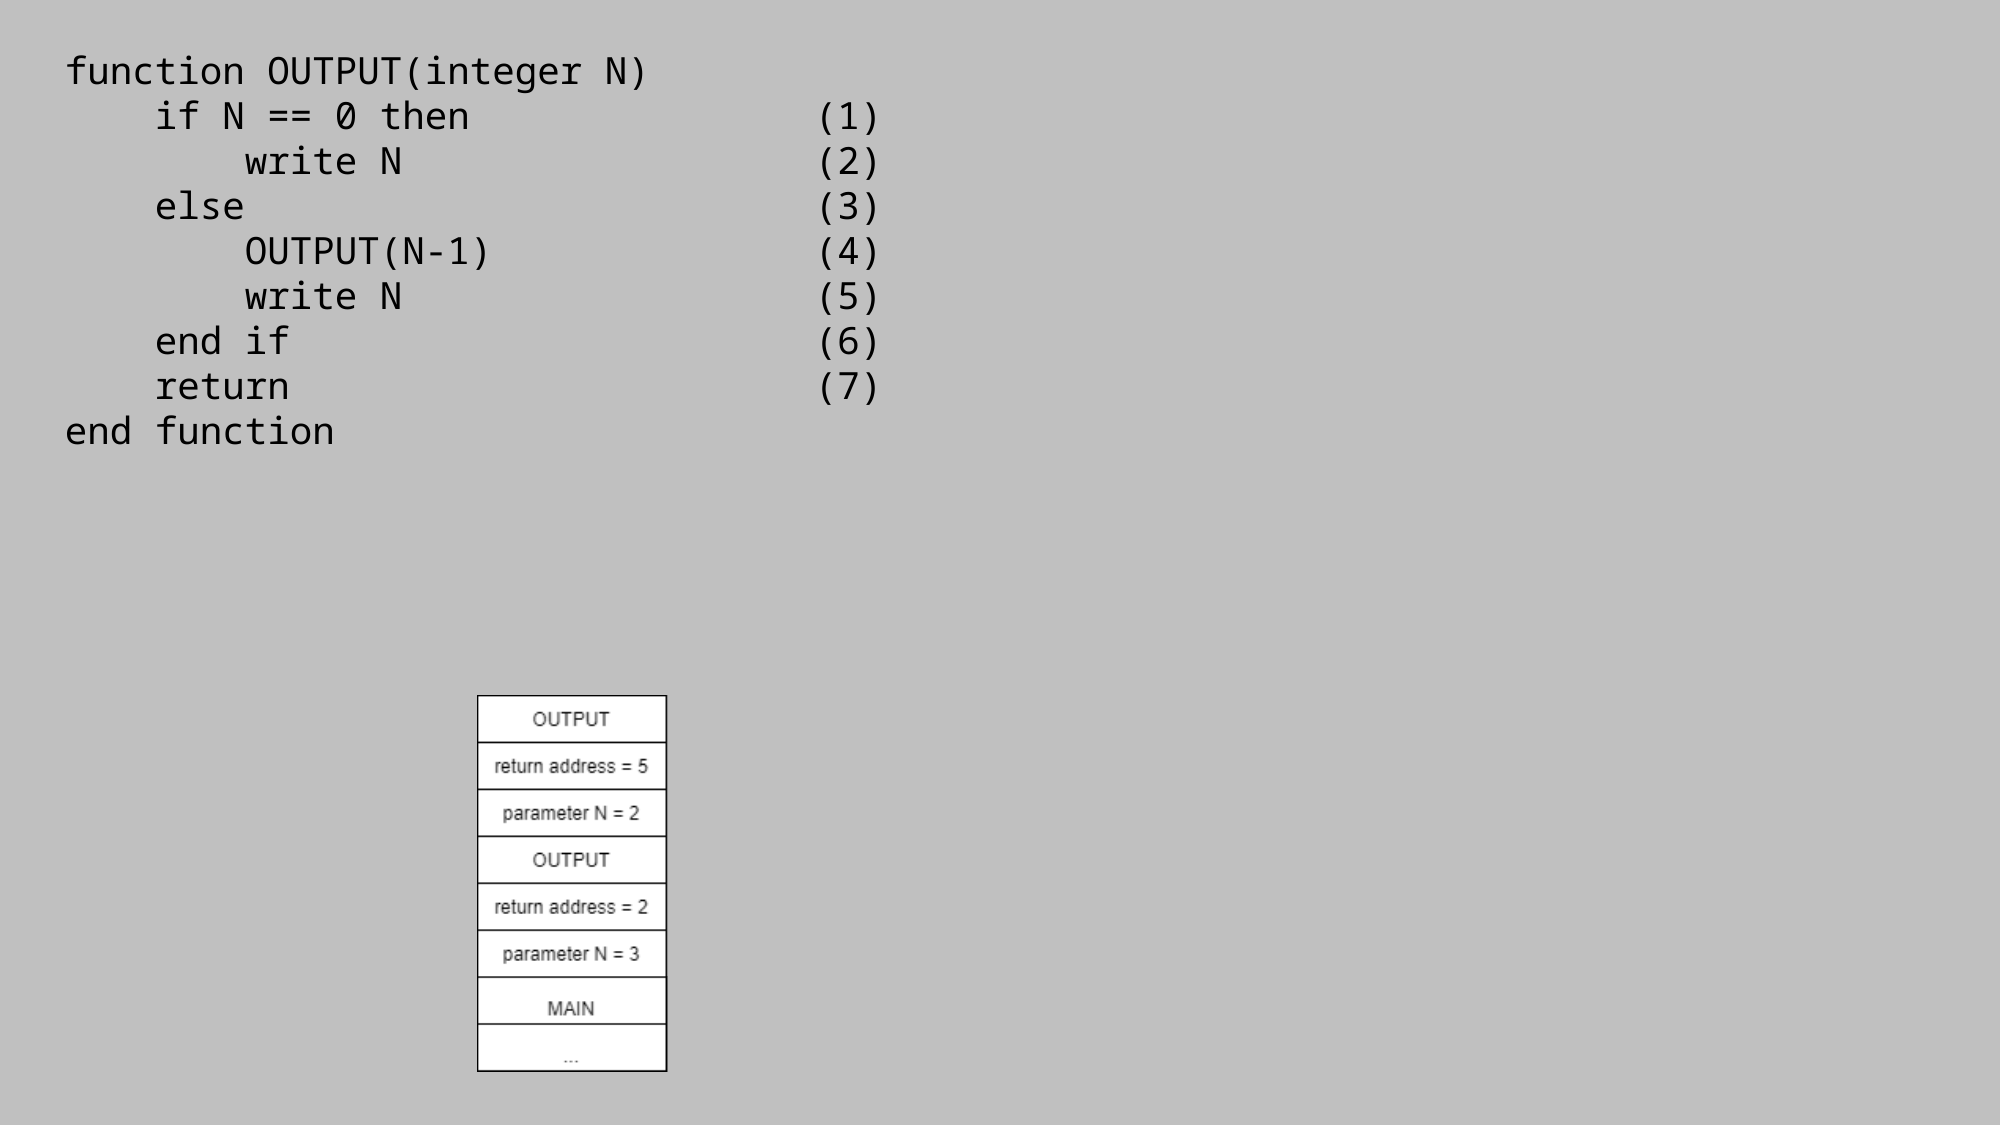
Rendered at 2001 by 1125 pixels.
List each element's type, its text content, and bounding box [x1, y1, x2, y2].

text_box function OUTPUT(integer N) if N == 0 then (1) write N (2) else (3) OUTPUT(N-1) (4) write N (5) end if (6) return (7) end function [50, 39, 958, 460]
picture [477, 695, 669, 1072]
